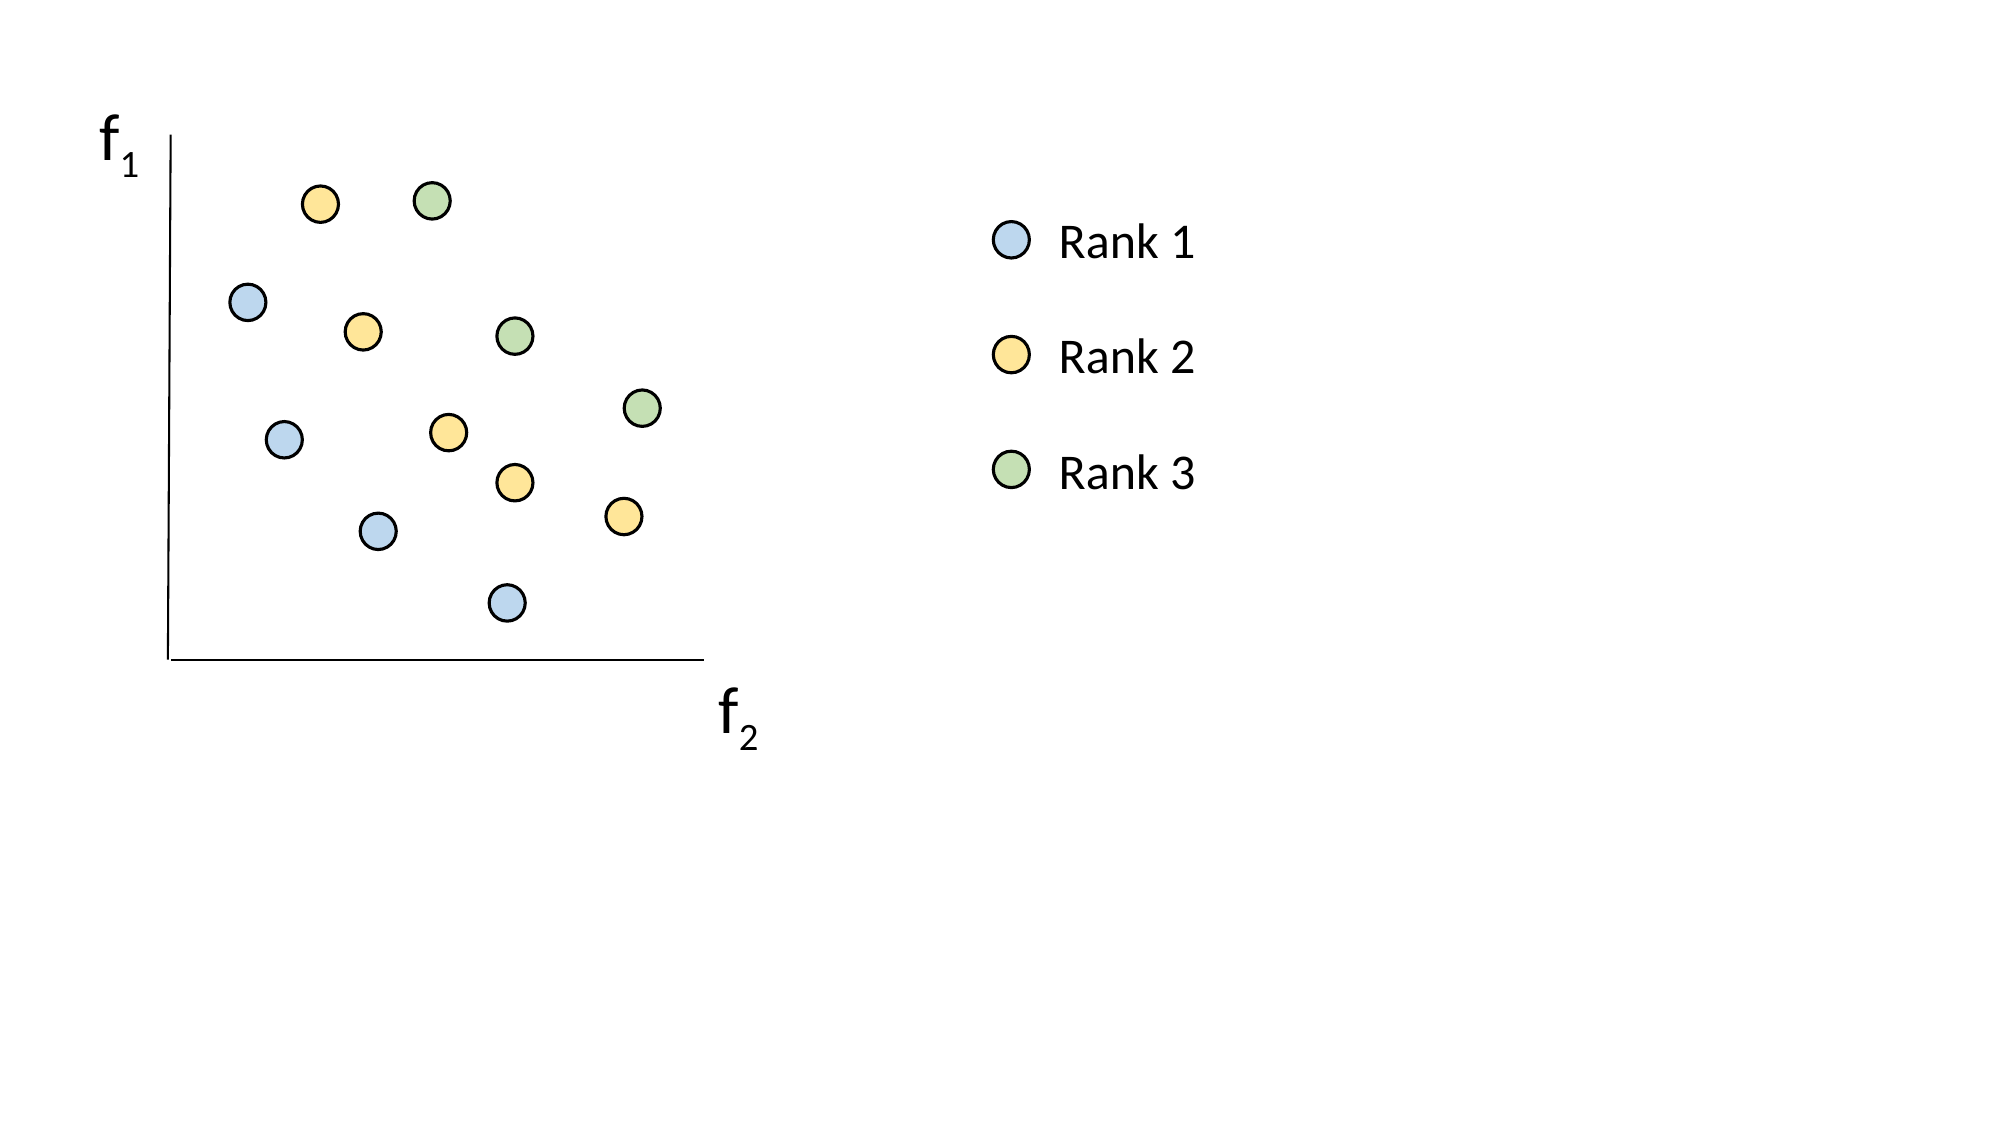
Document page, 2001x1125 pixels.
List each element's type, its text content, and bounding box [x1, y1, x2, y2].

text_box Rank 3 [1002, 432, 1252, 507]
text_box [344, 312, 383, 352]
text_box [992, 452, 1002, 487]
text_box [359, 512, 398, 551]
text_box [623, 388, 662, 428]
text_box [495, 463, 535, 502]
text_box [495, 316, 535, 356]
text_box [167, 134, 171, 660]
text_box f1 [84, 86, 207, 193]
text_box Rank 1 [1002, 200, 1252, 276]
text_box [992, 220, 1031, 260]
text_box f2 [703, 659, 827, 766]
text_box [301, 184, 340, 224]
text_box [265, 420, 304, 460]
text_box [992, 337, 1002, 372]
text_box [228, 283, 267, 322]
text_box [429, 413, 468, 452]
text_box [488, 583, 527, 623]
text_box [604, 497, 644, 536]
text_box Rank 2 [1002, 316, 1252, 392]
text_box [413, 181, 452, 221]
